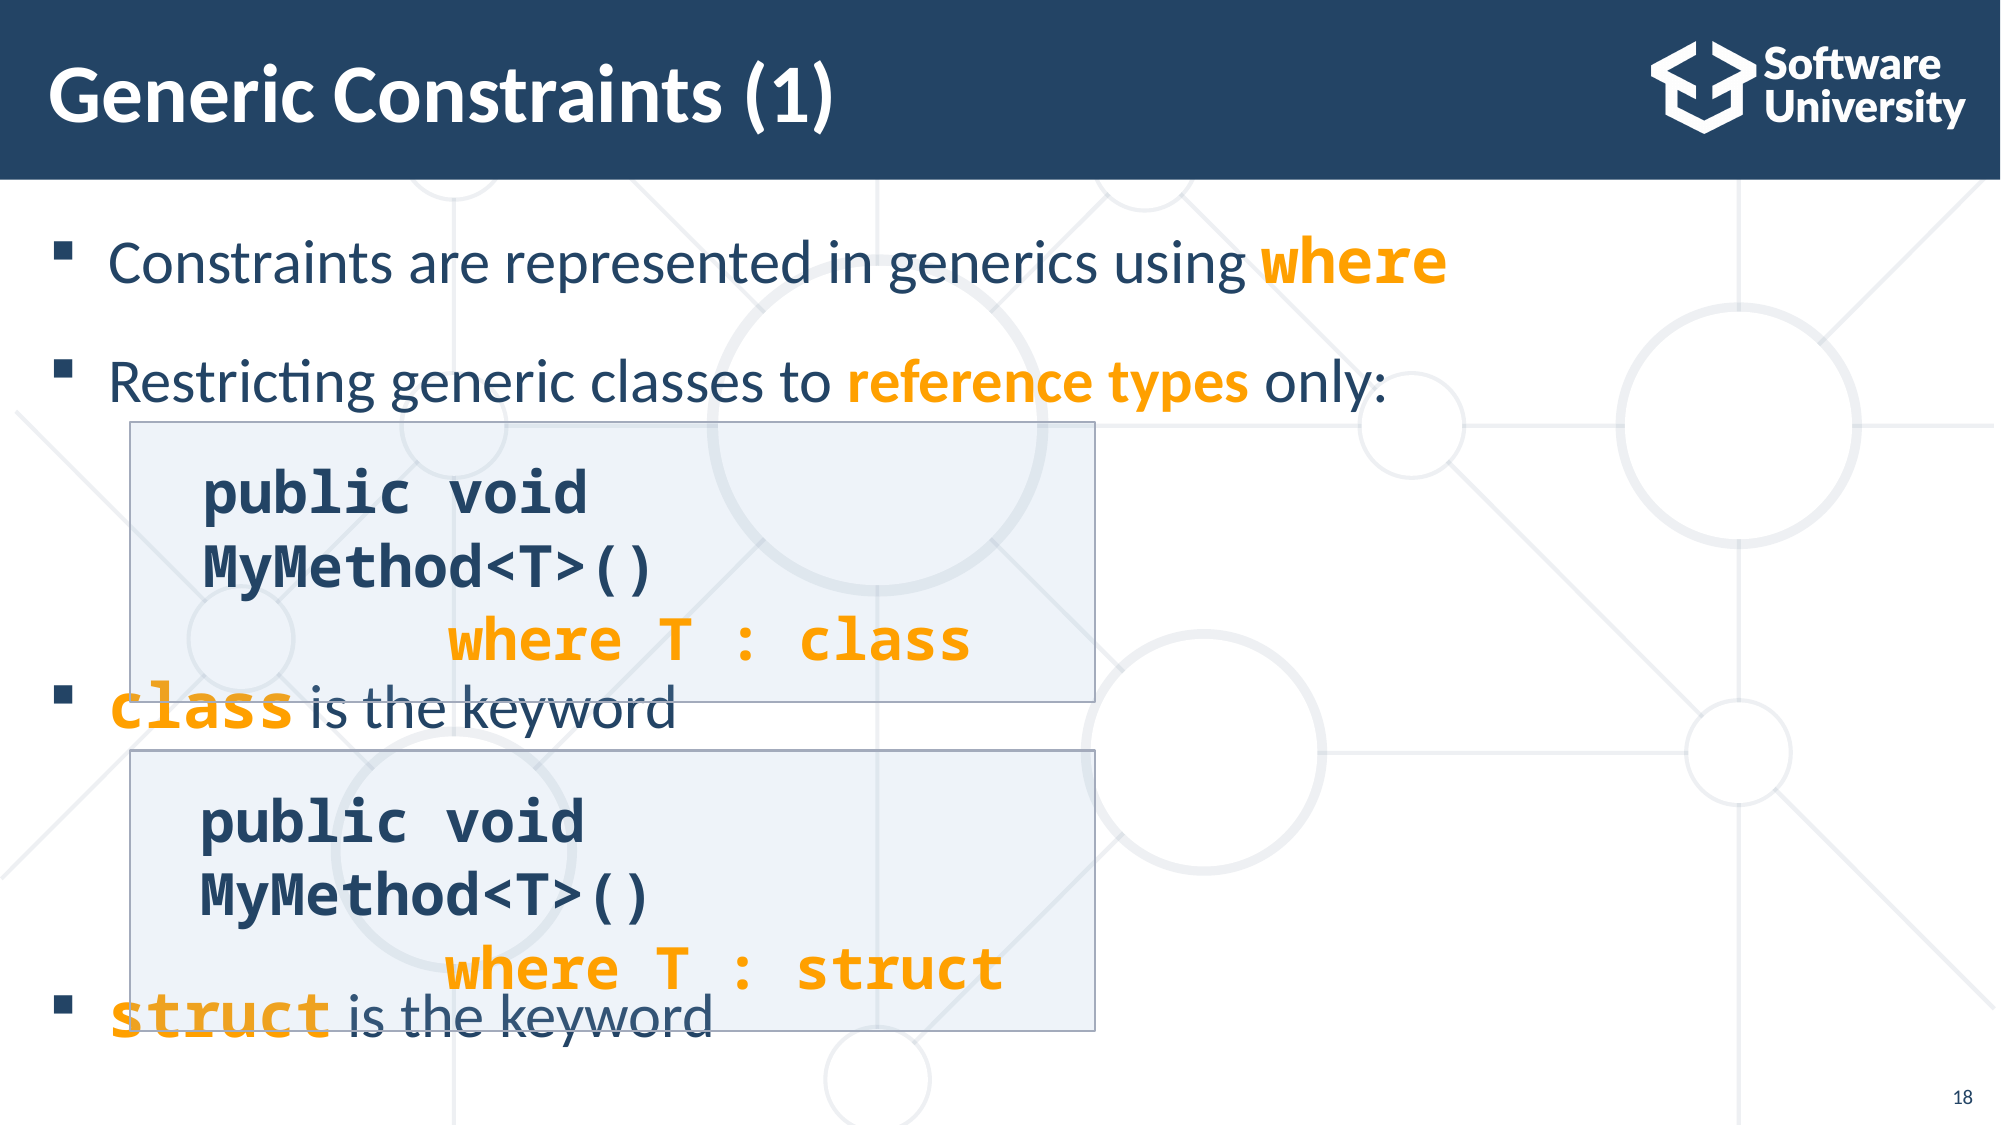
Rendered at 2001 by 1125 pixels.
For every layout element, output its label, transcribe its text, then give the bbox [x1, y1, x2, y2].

list Constraints are represented in generics using where Restricting generic classes to reference types only: class is the keyword struct is the keyword [31, 196, 1970, 1104]
text_box public void MyMethod<T>() where T : class [129, 421, 1095, 703]
text_box public void MyMethod<T>() where T : struct [129, 750, 1095, 1032]
picture [1651, 41, 1966, 134]
title Generic Constraints (1) [31, 16, 1625, 162]
slide_number 18 [1927, 1067, 1989, 1117]
